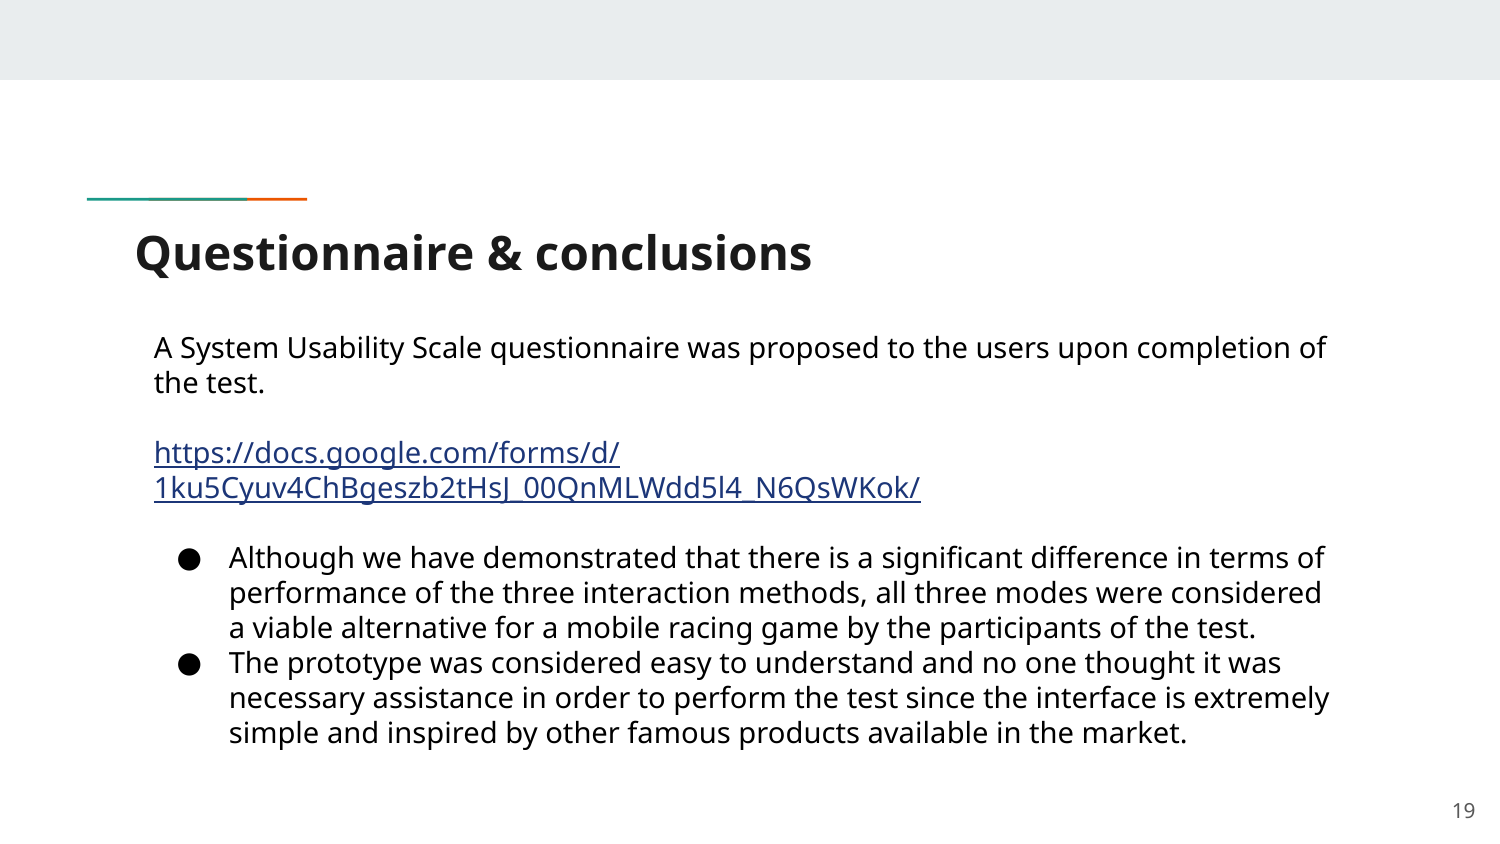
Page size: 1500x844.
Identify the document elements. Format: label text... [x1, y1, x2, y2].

title Questionnaire & conclusions [119, 207, 1381, 296]
text_box A System Usability Scale questionnaire was proposed to the users upon completion of the test. https://docs.google.com/forms/d/1ku5Cyuv4ChBgeszb2tHsJ_00QnMLWdd5l4_N6QsWKok/ Although we have demonstrated that there is a significant difference in terms of performance of the three interaction methods, all three modes were considered a viable alternative for a mobile racing game by the participants of the test. The prototype was considered easy to understand and no one thought it was necessary assistance in order to perform the test since the interface is extremely simple and inspired by other famous products available in the market. [138, 314, 1362, 764]
slide_number ‹#› [1400, 779, 1491, 844]
